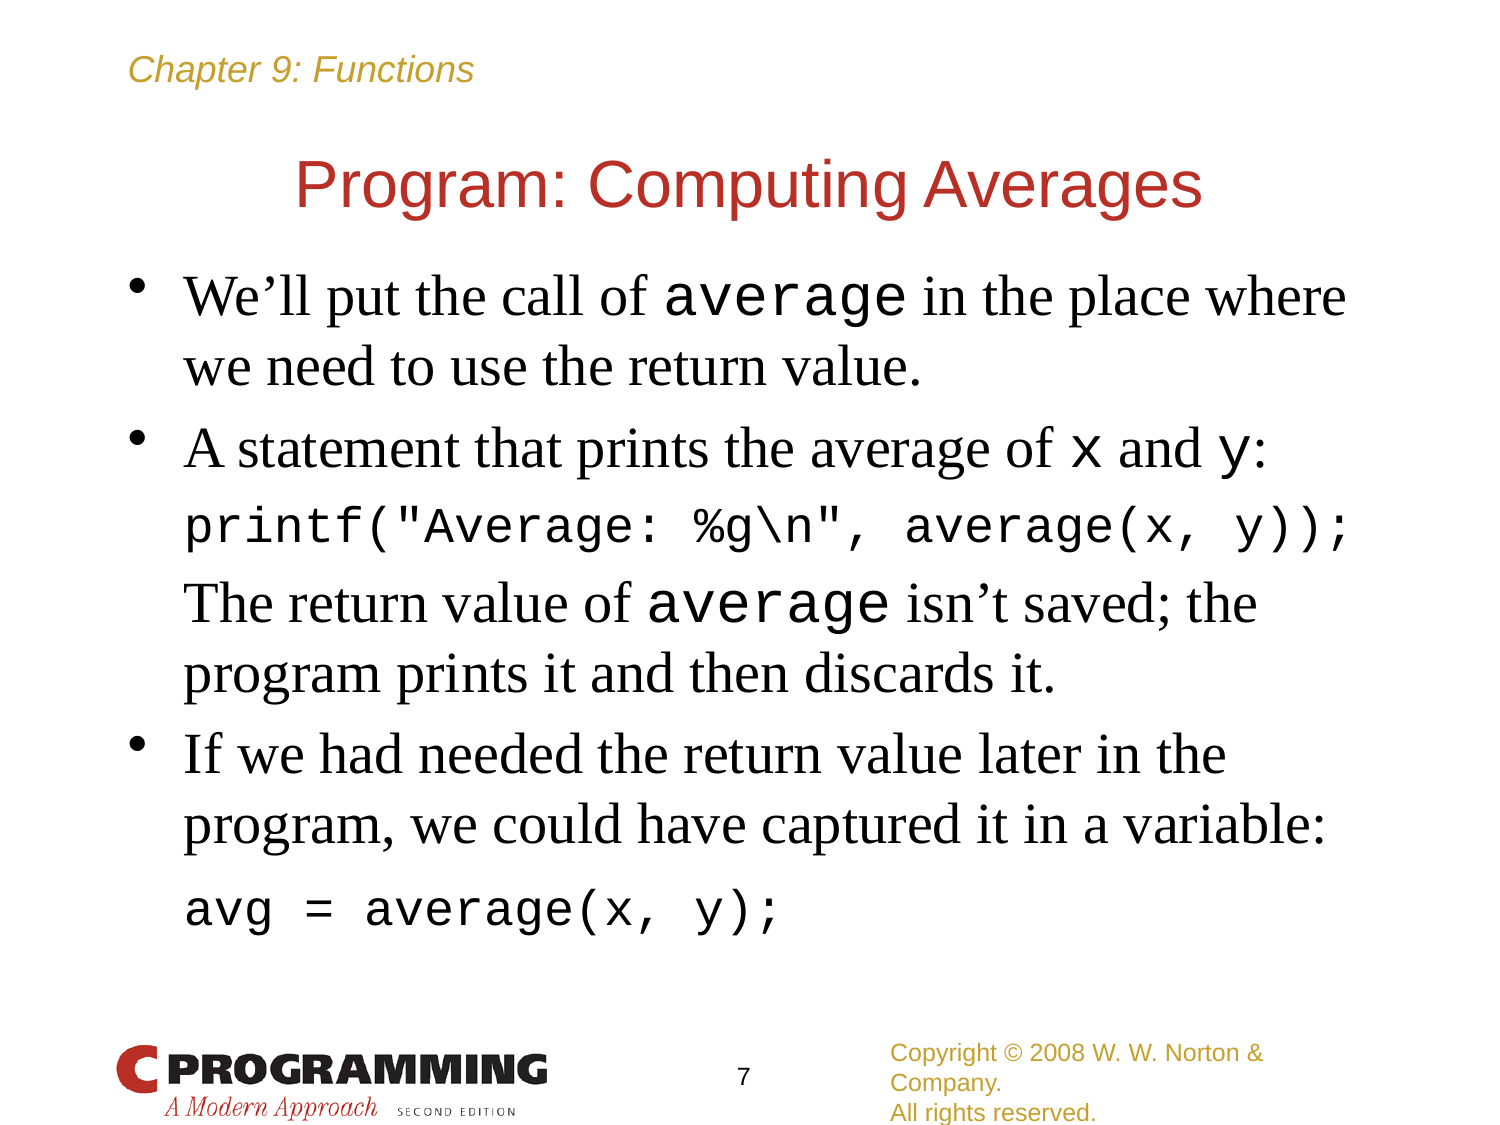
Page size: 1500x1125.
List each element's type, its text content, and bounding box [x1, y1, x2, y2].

picture [112, 1041, 550, 1123]
slide_number 7 [687, 1049, 801, 1101]
footer Copyright © 2008 W. W. Norton & Company. All rights reserved. [874, 1043, 1388, 1119]
list We’ll put the call of average in the place where we need to use the return value. A statement that prints the average of x and y: printf("Average: %g\n", average(x, y)); The return value of average isn’t saved; the program prints it and then discards it. If we had needed the return value later in the program, we could have captured it in a variable: avg = average(x, y); [112, 249, 1388, 1038]
title Program: Computing Averages [112, 125, 1388, 238]
